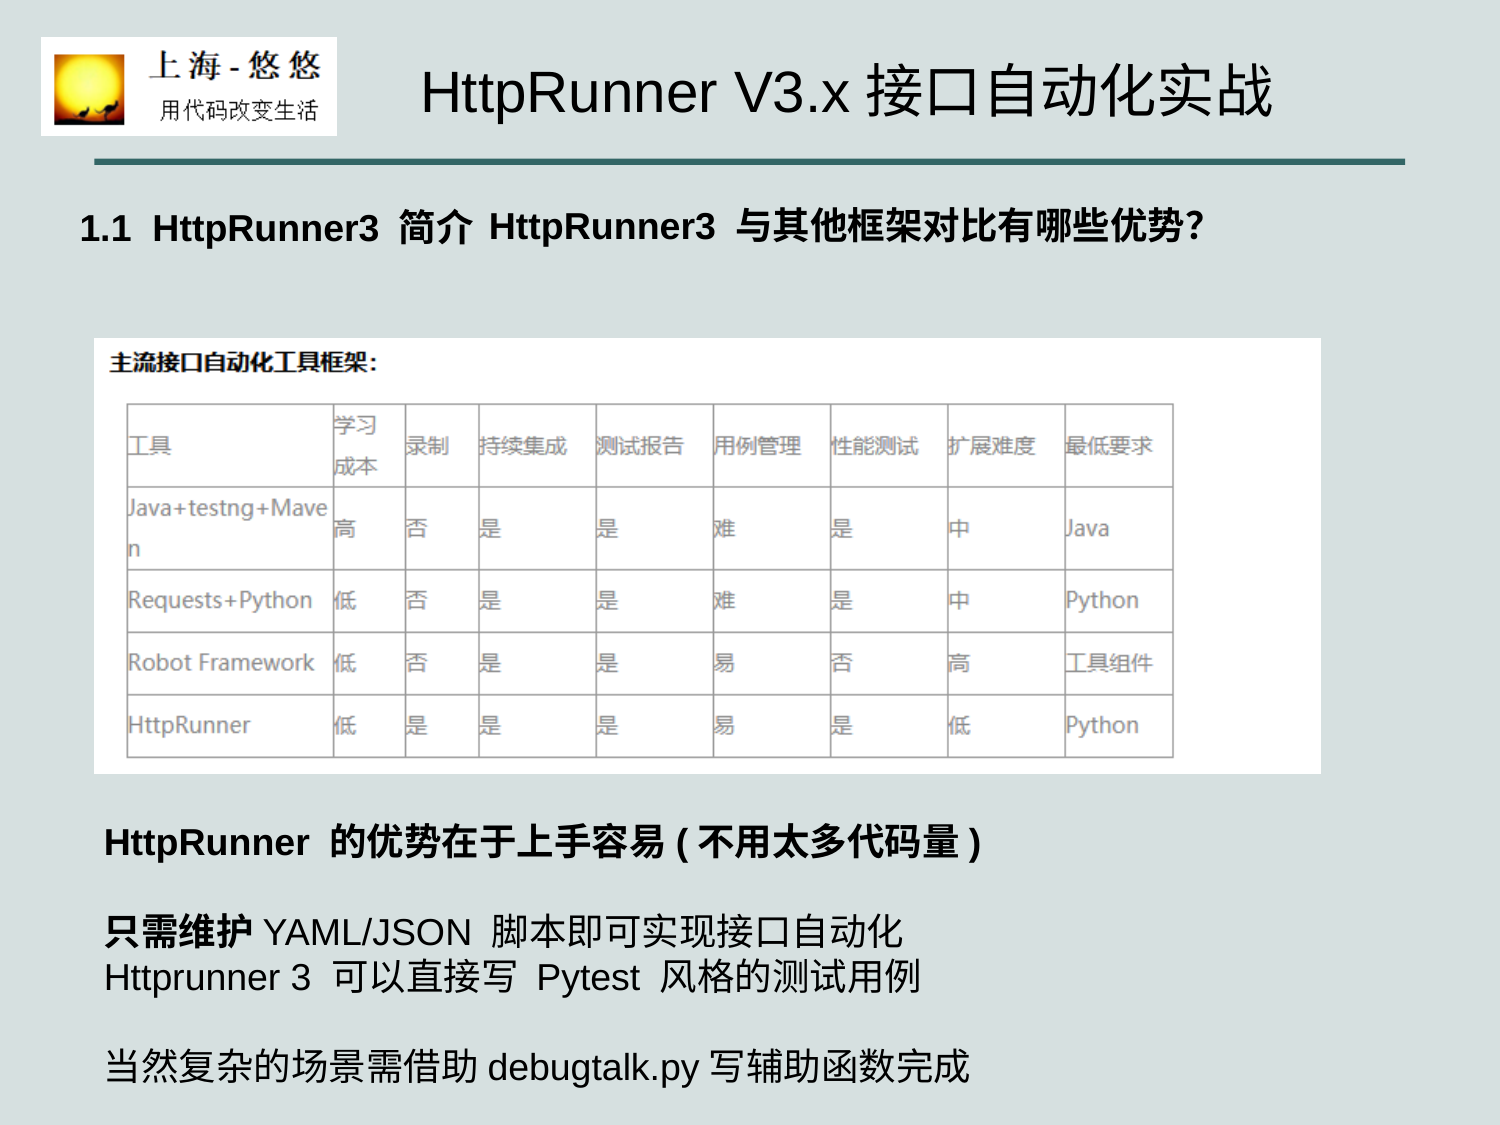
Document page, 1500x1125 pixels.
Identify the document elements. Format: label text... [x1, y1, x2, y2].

picture [41, 37, 337, 136]
text_box HttpRunner3 与其他框架对比有哪些优势？ [474, 194, 1402, 255]
text_box 1.1 HttpRunner3 简介 [64, 196, 1306, 256]
picture [94, 337, 1321, 775]
text_box HttpRunner 的优势在于上手容易(不用太多代码量) 只需维护YAML/JSON 脚本即可实现接口自动化 Httprunner 3 可以直接写 Pytest 风格的测试用例 当然复杂的场景需借助debugtalk.py写辅助函数完成 [88, 810, 1164, 1096]
